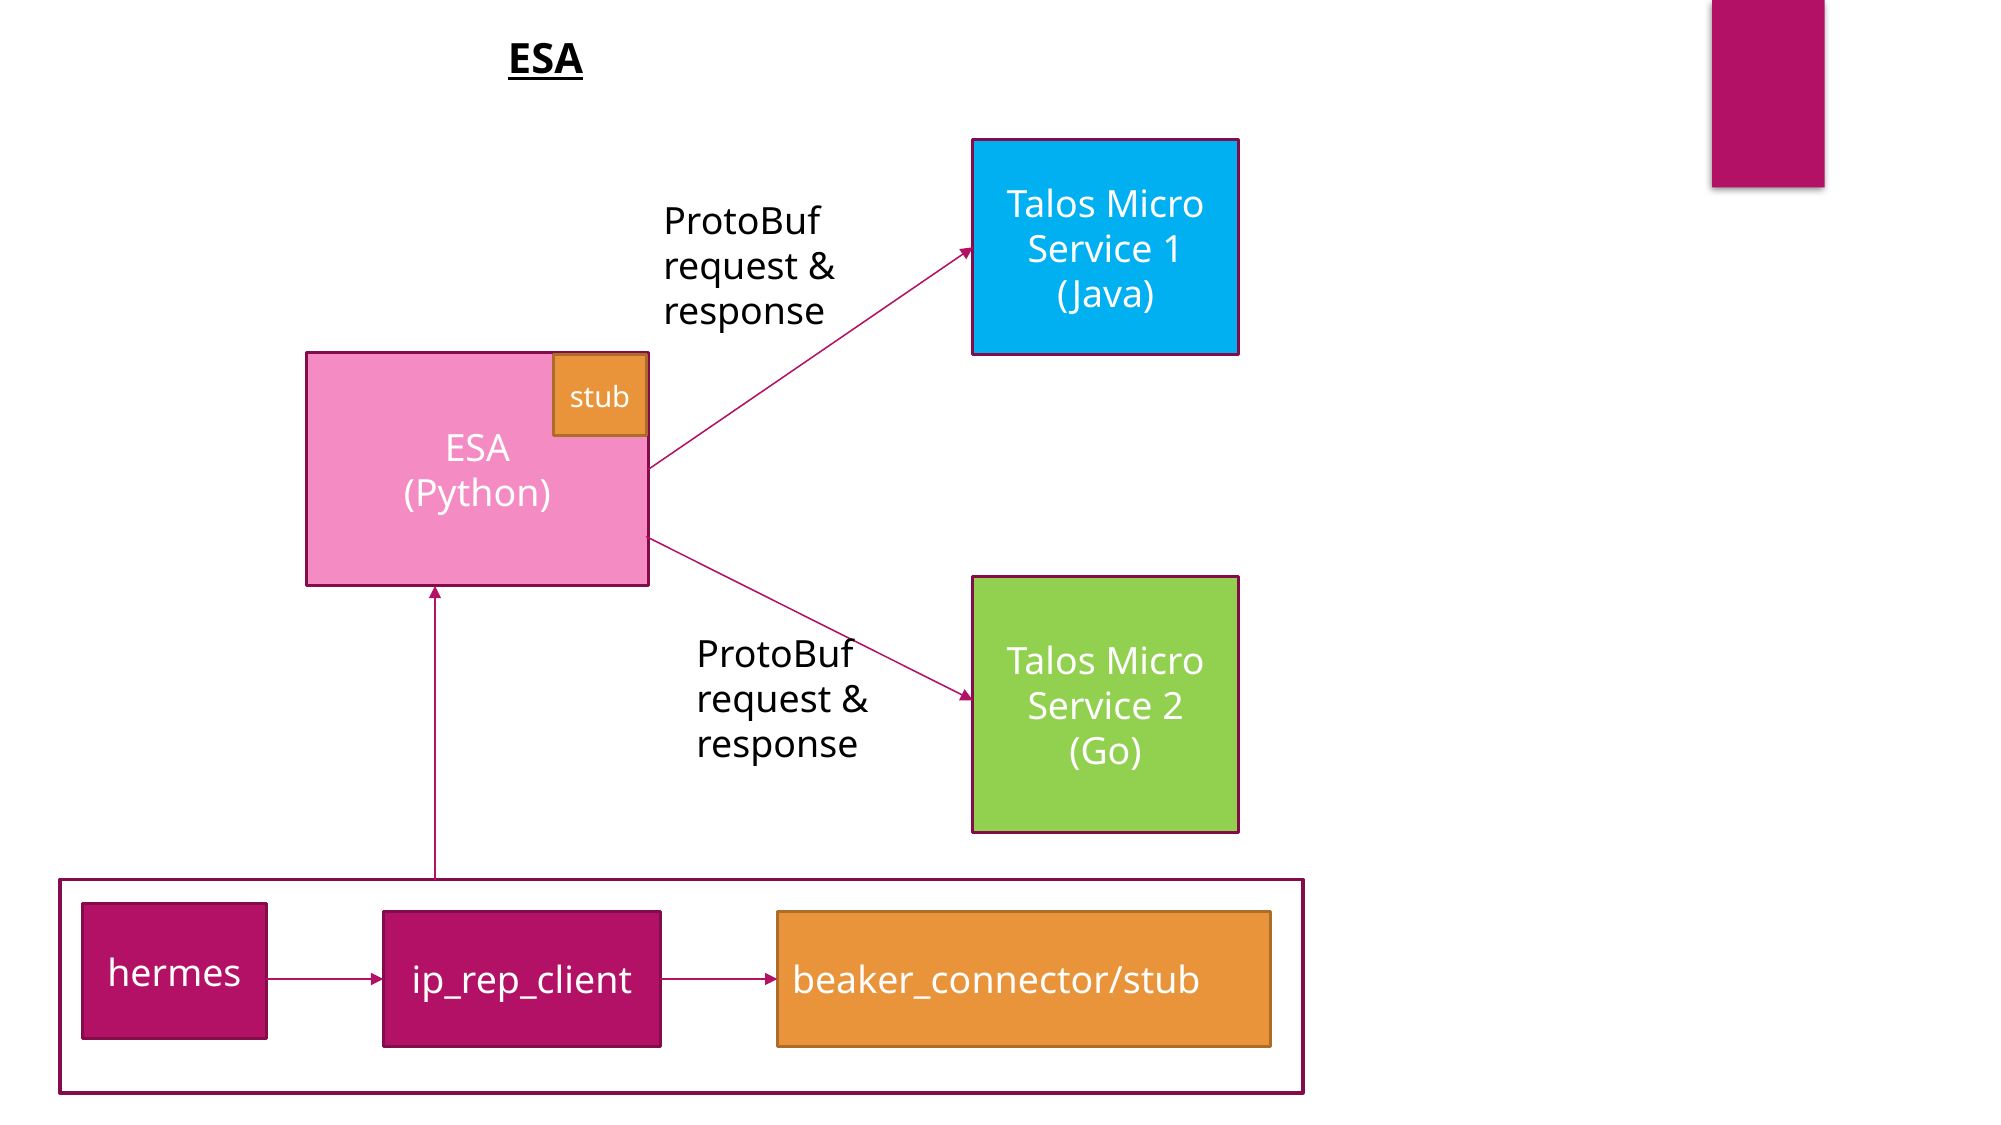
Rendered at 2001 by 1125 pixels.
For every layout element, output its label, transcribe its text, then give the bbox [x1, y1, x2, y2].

text_box ProtoBuf request & response [681, 711, 899, 772]
text_box ESA (Python) [305, 351, 650, 587]
text_box stub [552, 353, 642, 437]
text_box Talos Micro Service 2 (Go) [971, 575, 1240, 834]
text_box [646, 536, 974, 701]
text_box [648, 247, 974, 470]
text_box [58, 878, 1305, 1095]
text_box ESA [493, 24, 1362, 90]
text_box Talos Micro Service 1 (Java) [971, 138, 1240, 356]
text_box ProtoBuf request & response [648, 189, 866, 246]
